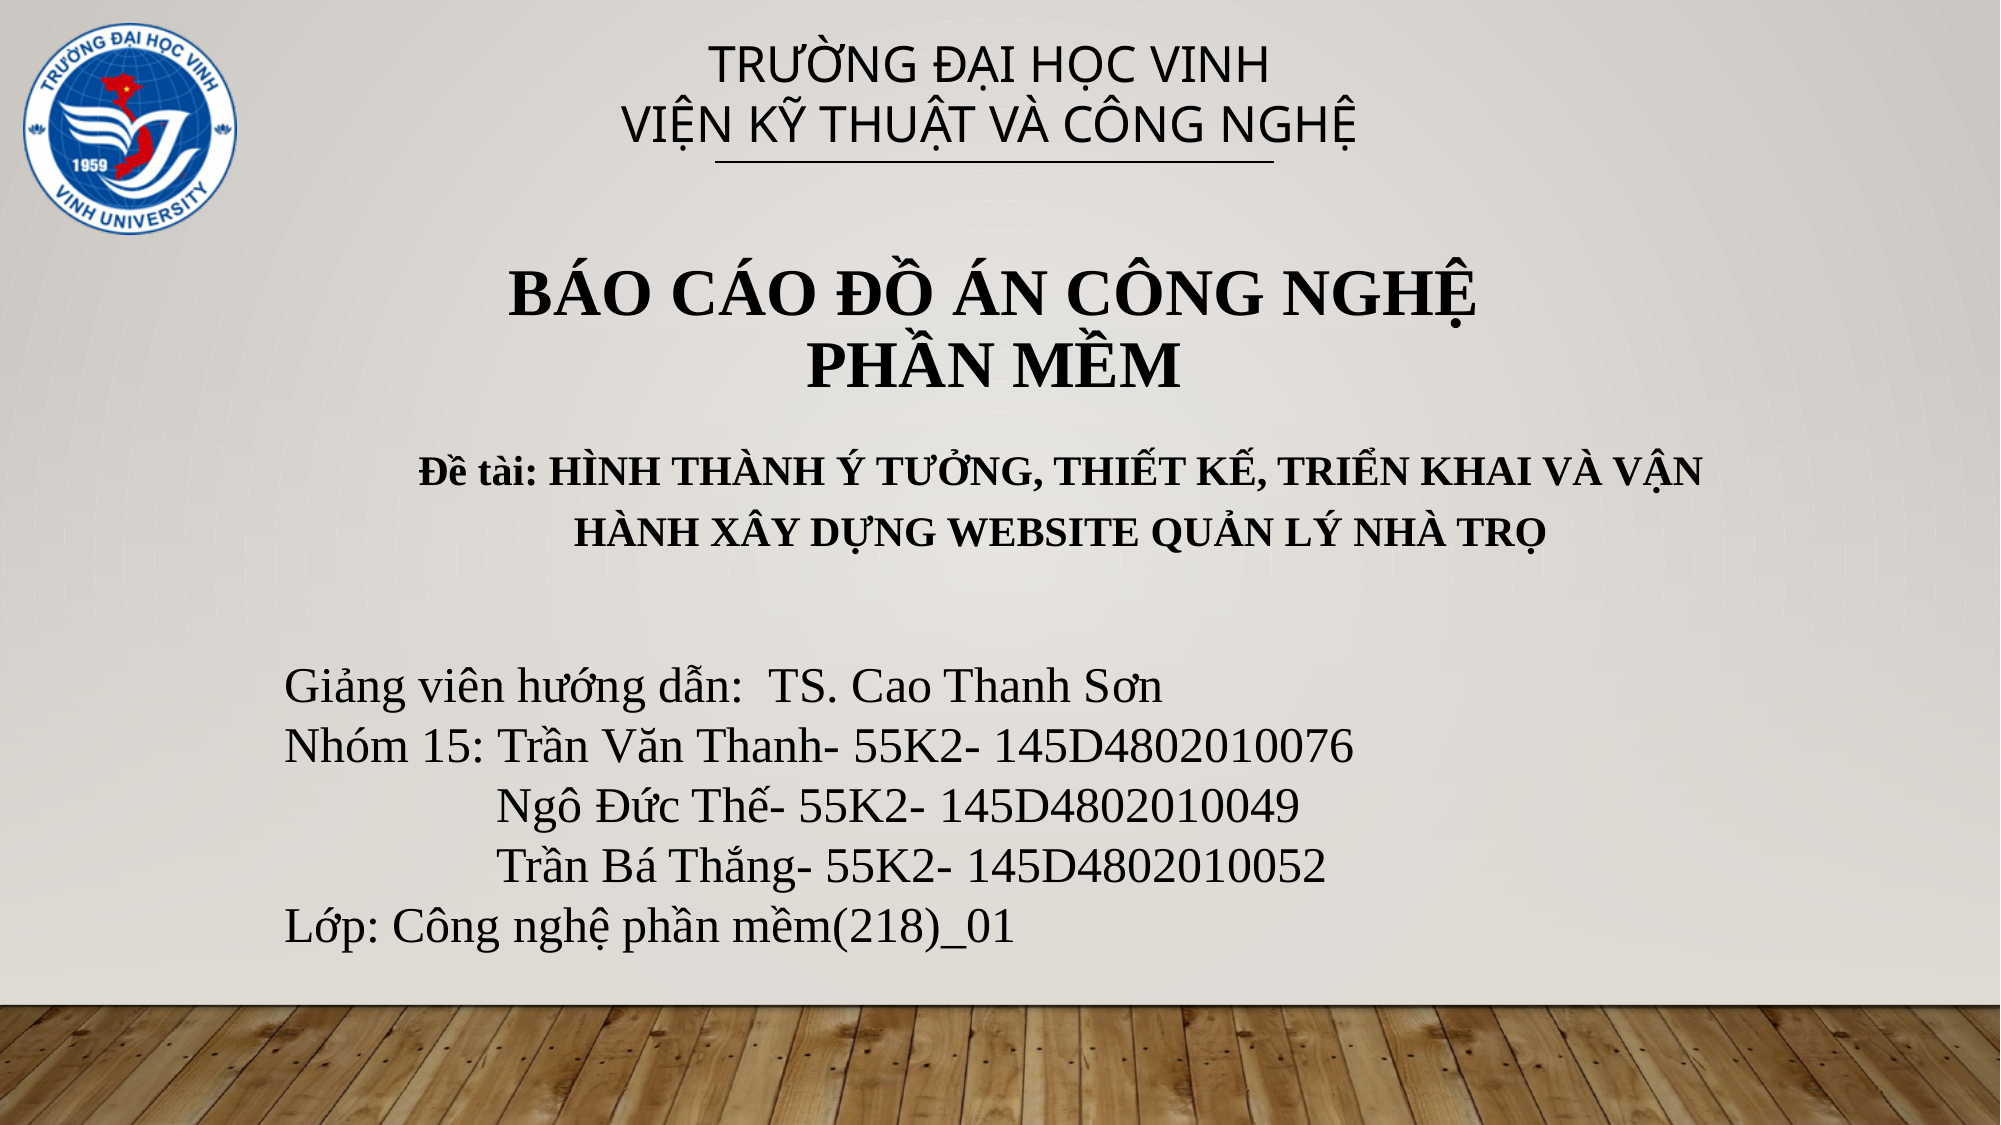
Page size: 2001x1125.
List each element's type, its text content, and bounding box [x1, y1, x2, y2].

picture [0, 1005, 2000, 1125]
picture [23, 23, 238, 235]
text_box Giảng viên hướng dẫn: TS. Cao Thanh Sơn Nhóm 15: Trần Văn Thanh- 55K2- 145D4802010076 Ngô Đức Thế- 55K2- 145D4802010049 Trần Bá Thắng- 55K2- 145D4802010052 Lớp: Công nghệ phần mềm(218)_01 [269, 644, 1852, 960]
text_box TRƯỜNG ĐẠI HỌC VINH VIỆN KỸ THUẬT VÀ CÔNG NGHỆ [571, 25, 1409, 161]
subtitle Đề tài: HÌNH THÀNH Ý TƯỞNG, THIẾT KẾ, TRIỂN KHAI VÀ VẬN HÀNH XÂY DỰNG WEBSITE QUẢN LÝ NHÀ TRỌ [352, 426, 1769, 563]
title Báo cáo đồ án công nghệ phần mềm [434, 250, 1555, 388]
